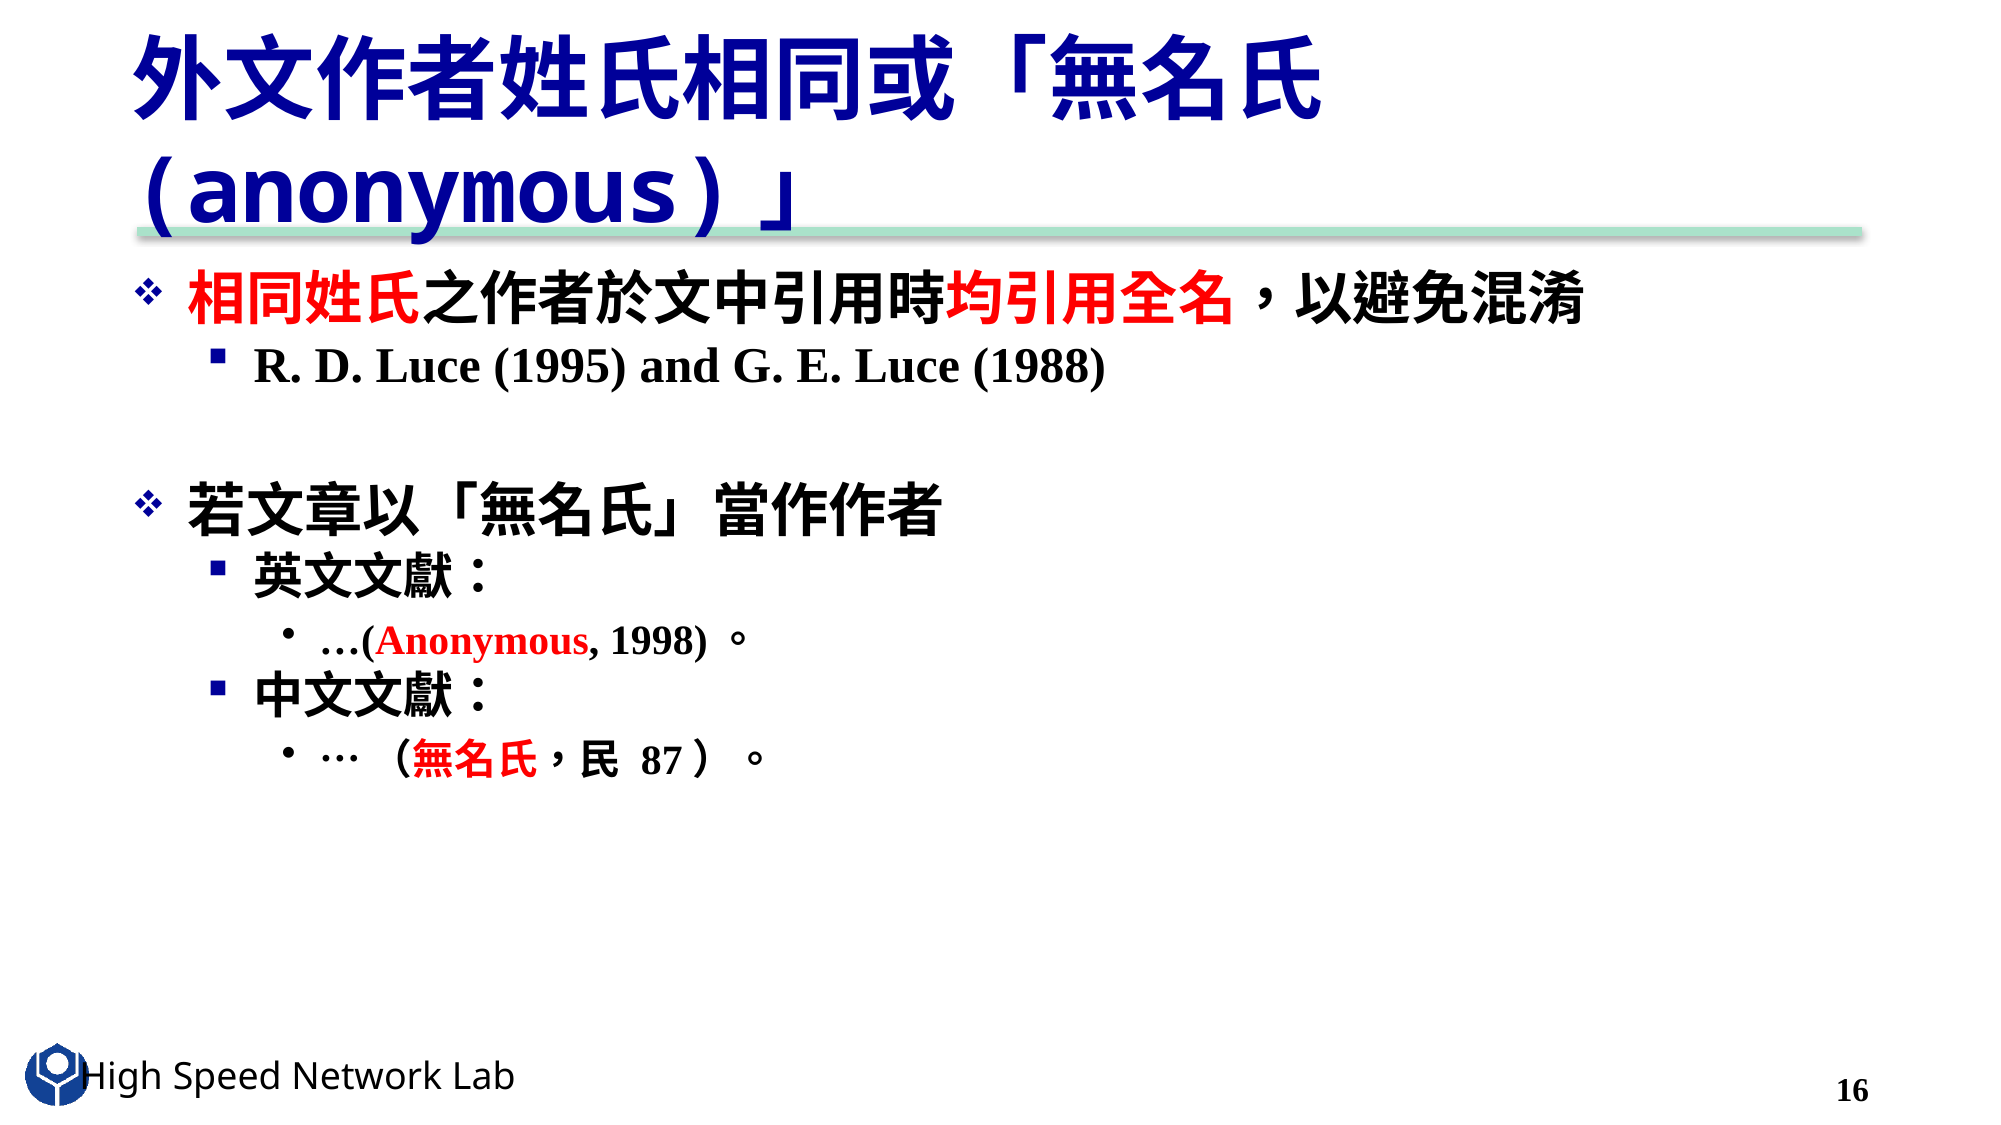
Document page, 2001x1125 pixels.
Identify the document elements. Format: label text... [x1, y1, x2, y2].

title 外文作者姓氏相同或「無名氏(anonymous)」 [116, 37, 1901, 225]
slide_number 16 [1820, 1059, 1969, 1106]
list 相同姓氏之作者於文中引用時均引用全名，以避免混淆 R. D. Luce (1995) and G. E. Luce (1988) 若文章以「無名氏」當作作者 英文文獻： …(Anonymous, 1998)。 中文文獻： …（無名氏，民 87）。 [116, 264, 1817, 1027]
picture [25, 1043, 89, 1106]
